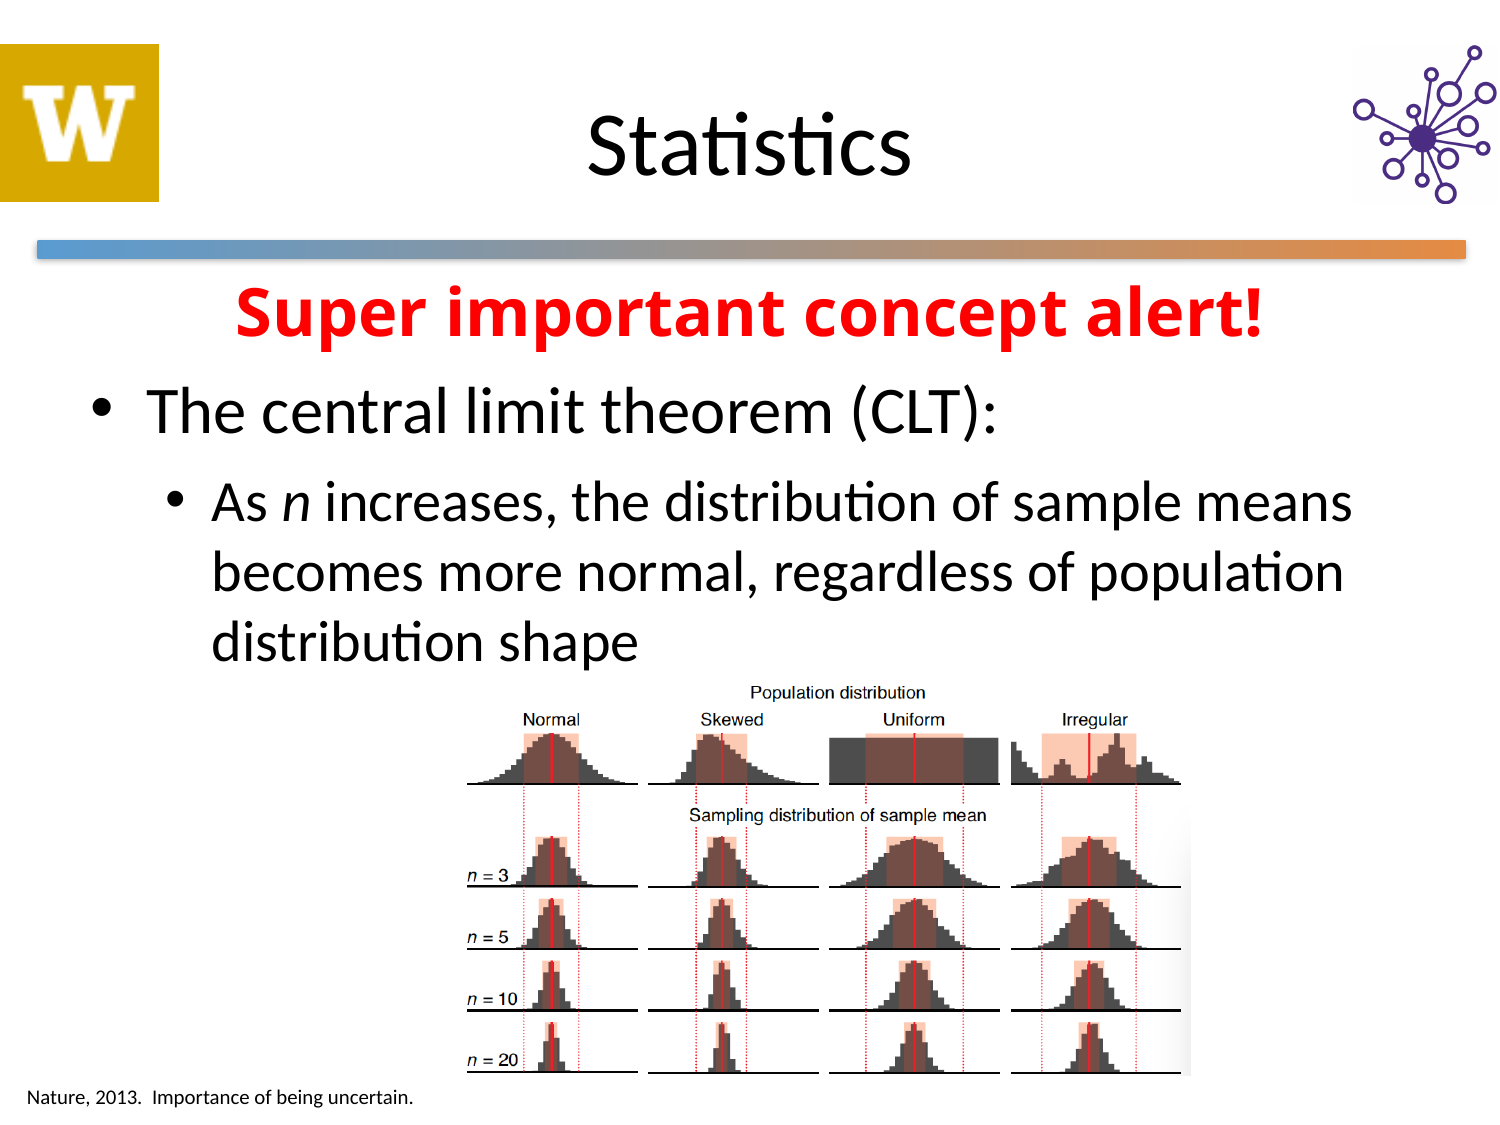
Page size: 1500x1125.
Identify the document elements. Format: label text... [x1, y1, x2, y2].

text_box Nature, 2013. Importance of being uncertain. [12, 1076, 429, 1116]
picture [0, 44, 159, 202]
list Super important concept alert! The central limit theorem (CLT): As n increases, the distribution of sample means becomes more normal, regardless of population distribution shape [75, 262, 1425, 1093]
picture [444, 677, 1192, 1077]
picture [1425, 45, 1497, 204]
title Statistics [75, 45, 1425, 233]
